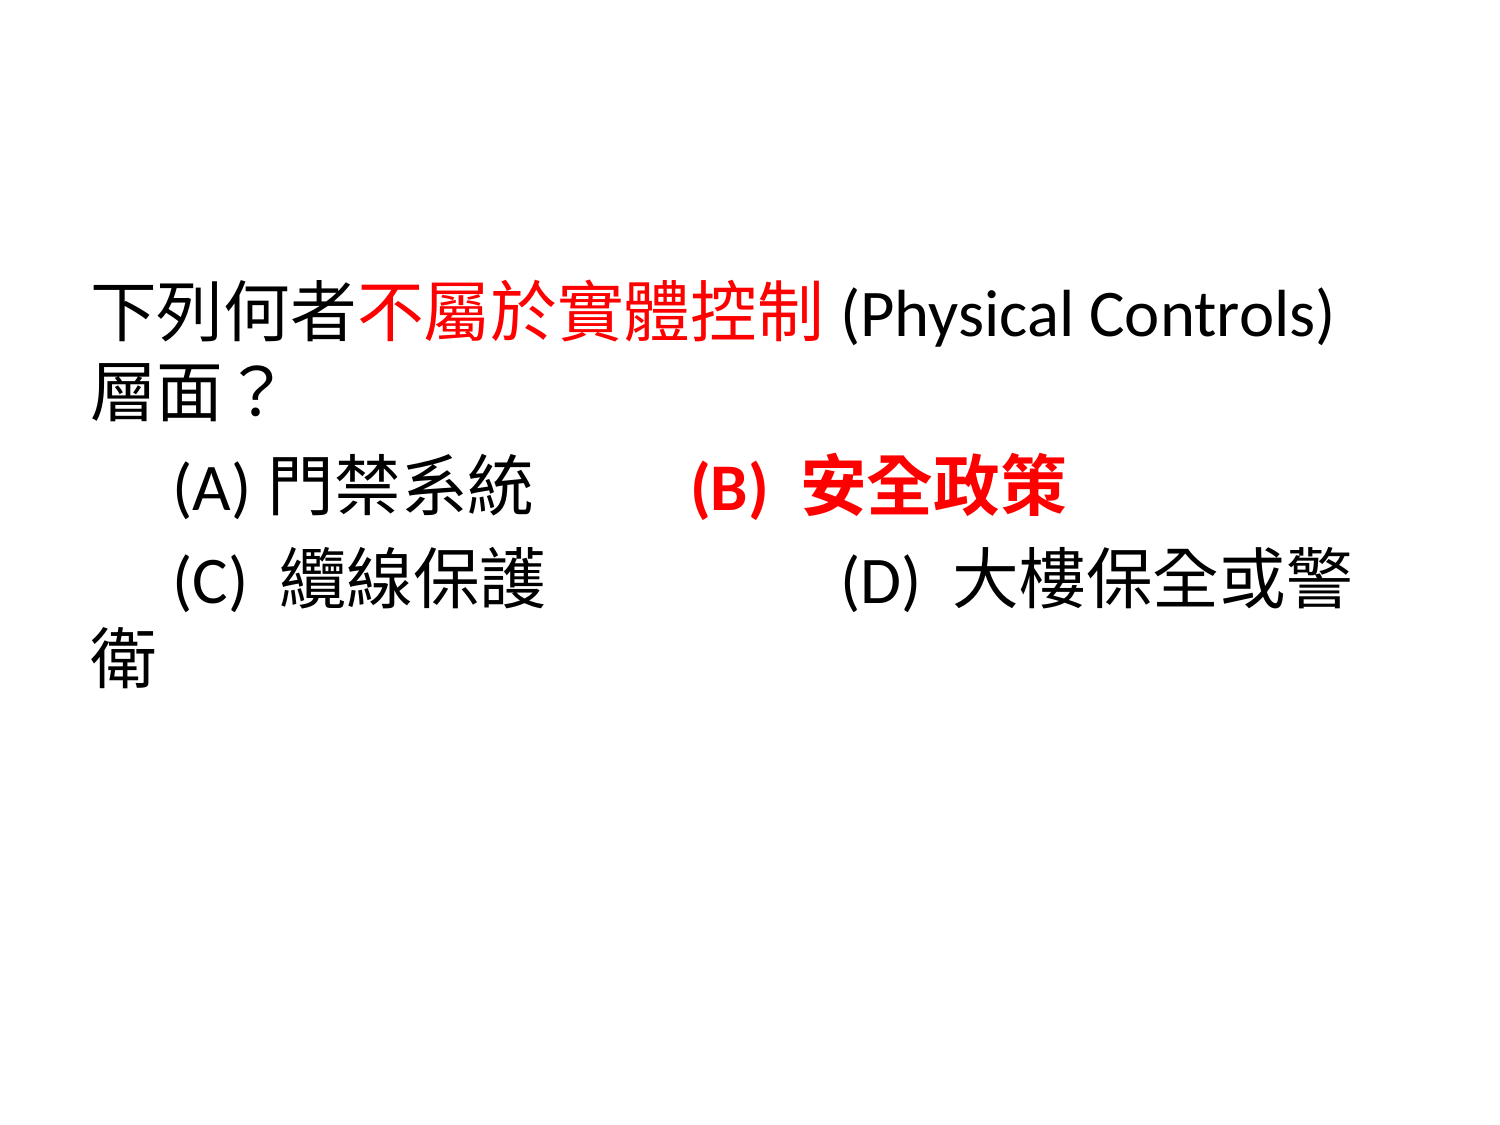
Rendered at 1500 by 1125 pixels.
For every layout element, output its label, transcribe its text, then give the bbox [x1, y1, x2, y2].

list 下列何者不屬於實體控制(Physical Controls)層面？ (A)門禁系統 (B) 安全政策 (C) 纜線保護 (D) 大樓保全或警衛 [75, 262, 1425, 1005]
